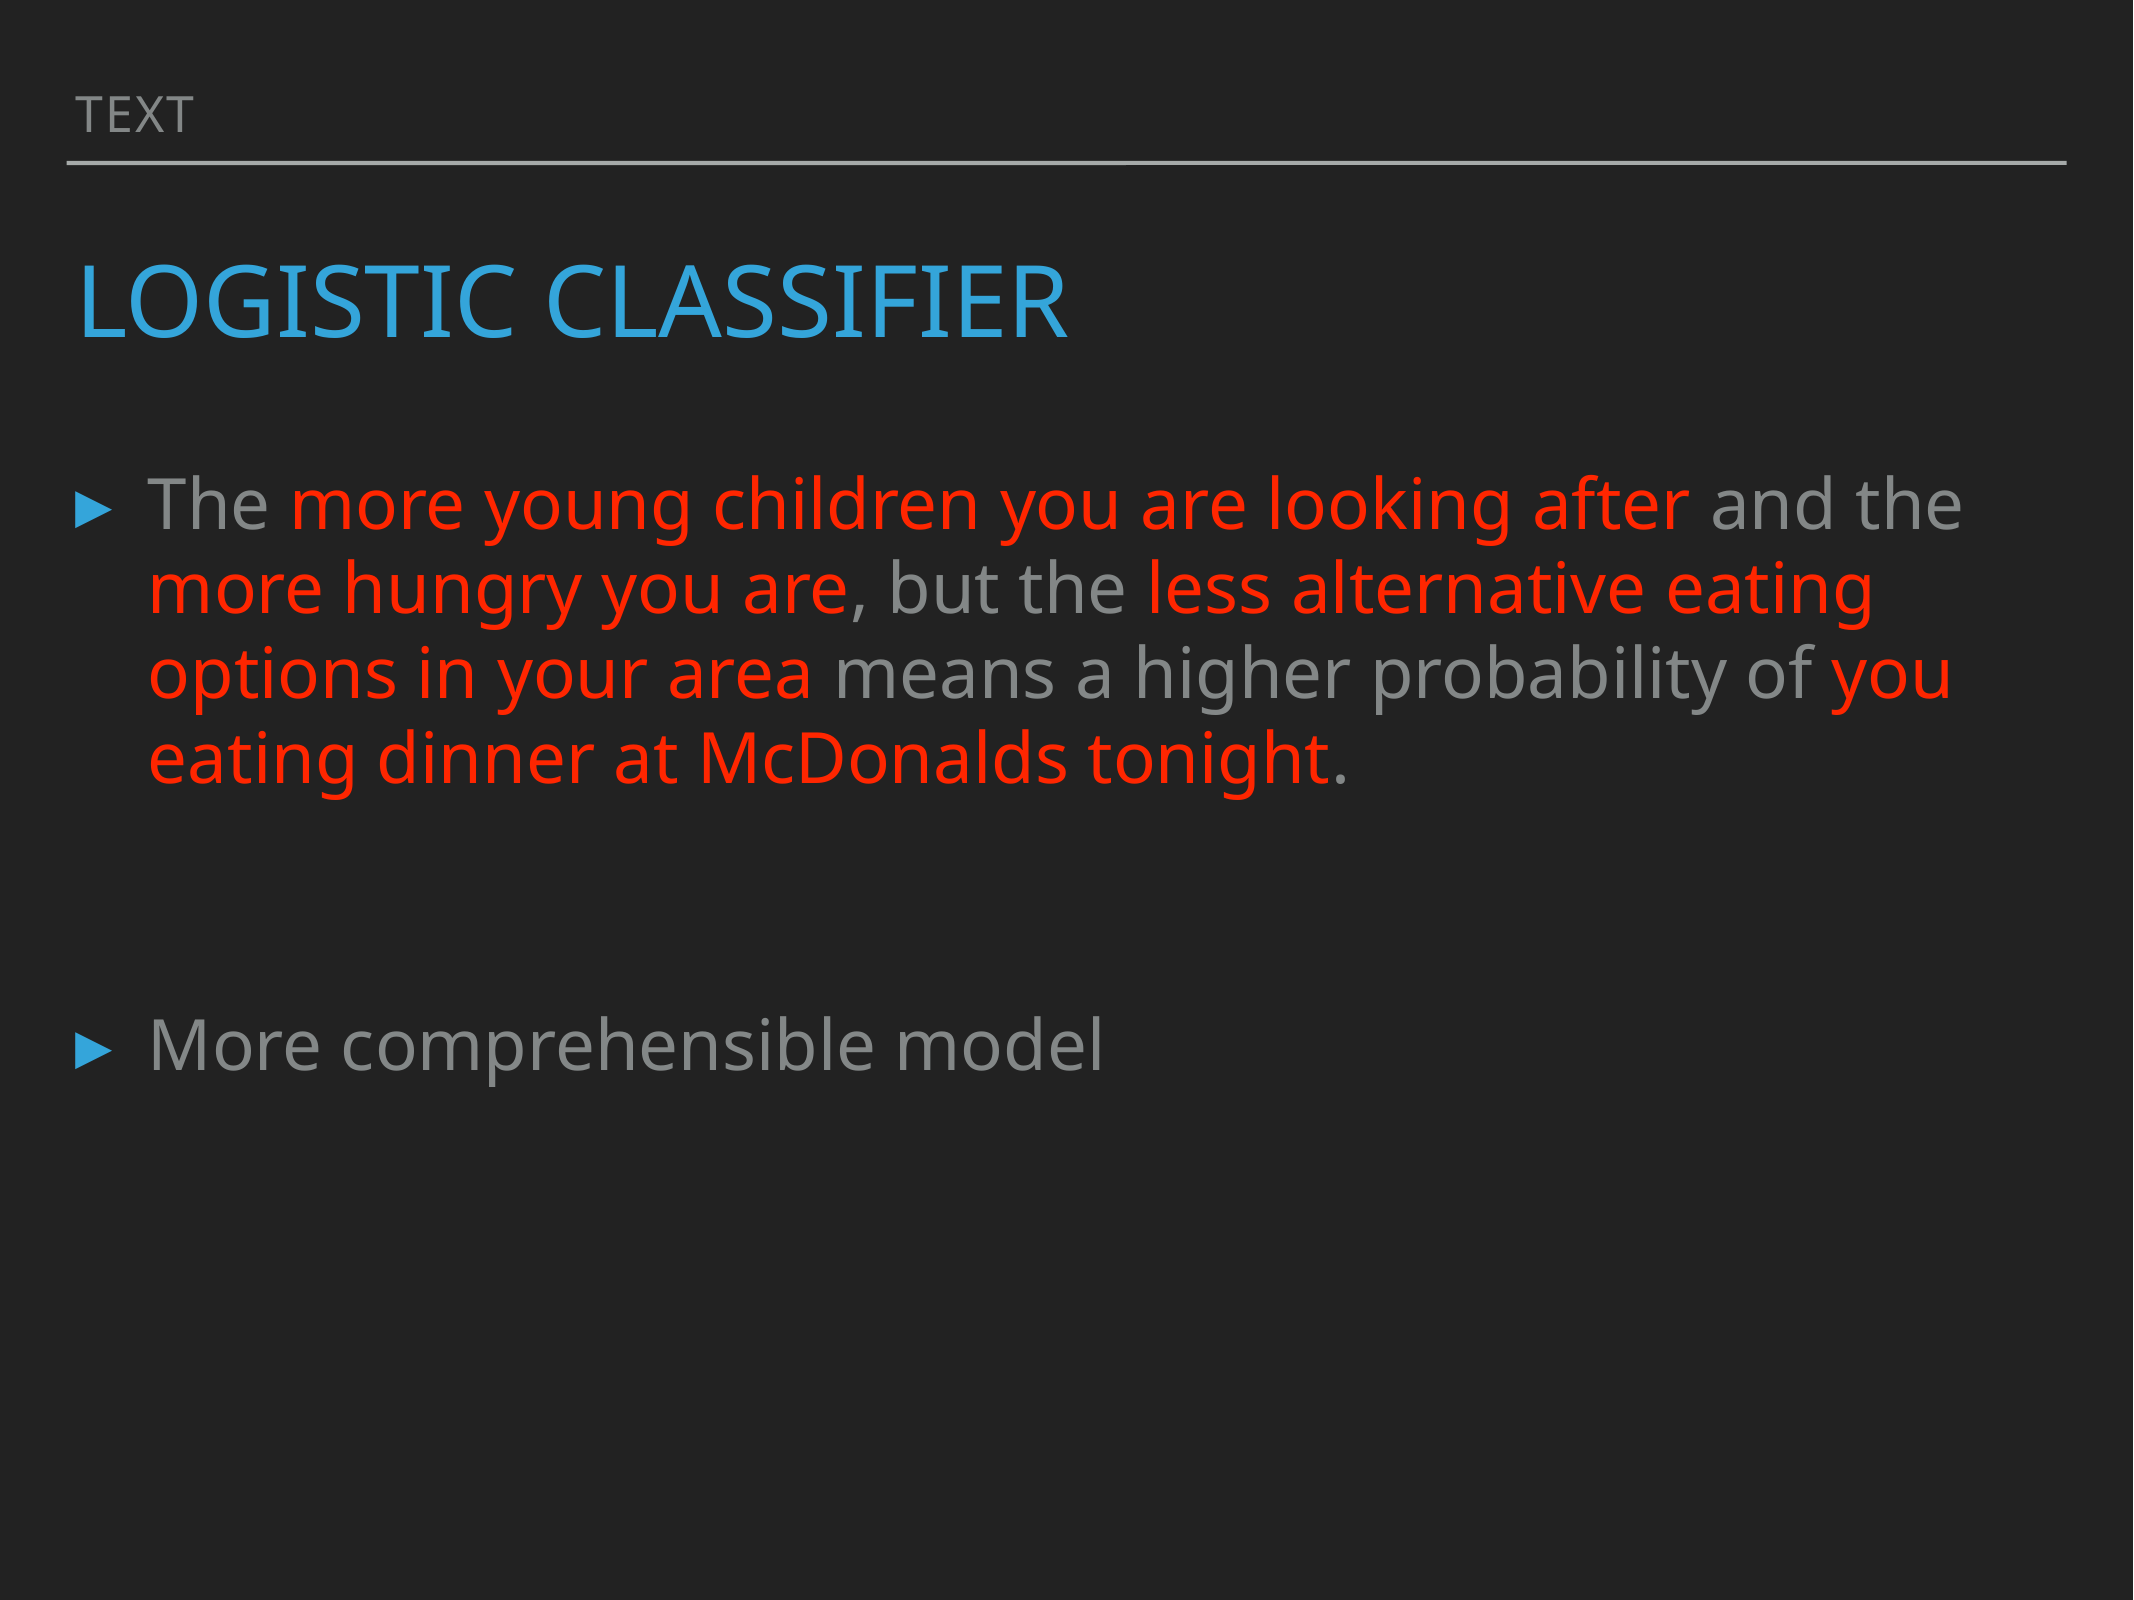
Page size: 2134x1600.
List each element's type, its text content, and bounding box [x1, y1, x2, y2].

list The more young children you are looking after and the more hungry you are, but the less alternative eating options in your area means a higher probability of you eating dinner at McDonalds tonight. More comprehensible model [66, 449, 2068, 1453]
list Text [66, 74, 1901, 151]
title Logistic Classifier [66, 251, 2068, 372]
